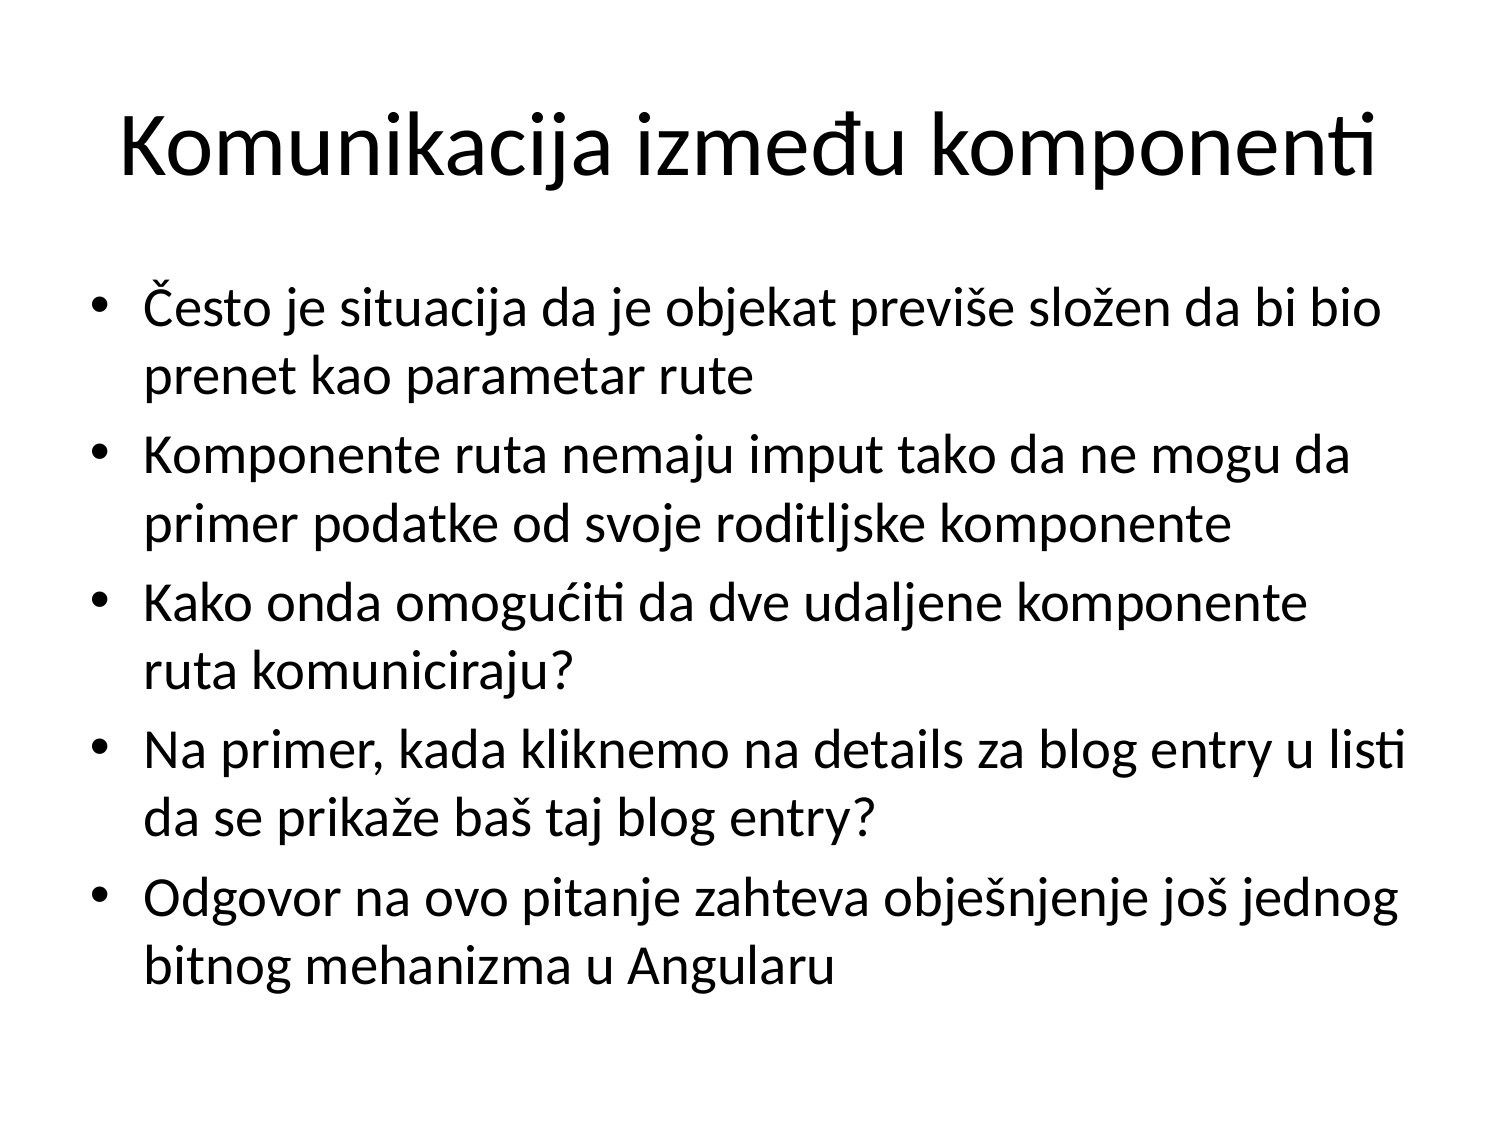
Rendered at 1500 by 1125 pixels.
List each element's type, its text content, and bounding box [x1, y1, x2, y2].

text_box Komunikacija između komponenti [75, 45, 1425, 233]
text_box Često je situacija da je objekat previše složen da bi bio prenet kao parametar rute Komponente ruta nemaju imput tako da ne mogu da primer podatke od svoje roditljske komponente Kako onda omogućiti da dve udaljene komponente ruta komuniciraju? Na primer, kada kliknemo na details za blog entry u listi da se prikaže baš taj blog entry? Odgovor na ovo pitanje zahteva obješnjenje još jednog bitnog mehanizma u Angularu [75, 262, 1425, 1005]
